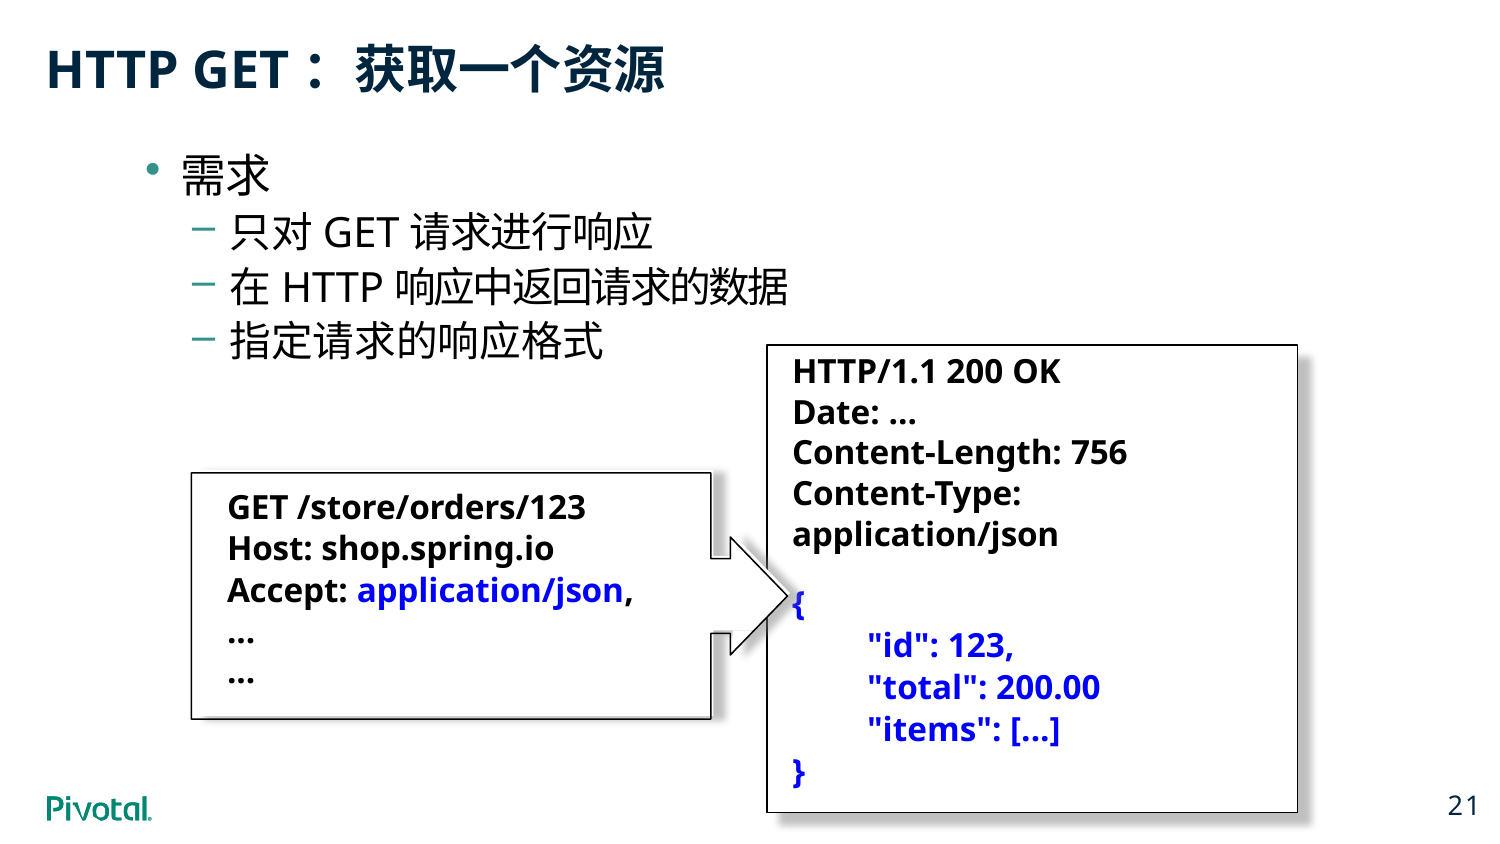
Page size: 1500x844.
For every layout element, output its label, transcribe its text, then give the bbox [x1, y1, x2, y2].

text_box GET /store/orders/123 Host: shop.spring.io Accept: application/json, ... ... [225, 484, 663, 691]
text_box [191, 472, 788, 720]
text_box [193, 470, 730, 558]
text_box 需求 只对GET请求进行响应 在HTTP响应中返回请求的数据 指定请求的响应格式 [143, 140, 1078, 366]
slide_number 21 [1444, 792, 1484, 844]
text_box [732, 534, 791, 596]
text_box [766, 345, 1298, 813]
title HTTP GET：获取一个资源 [43, 34, 963, 178]
text_box [768, 346, 1322, 836]
text_box HTTP/1.1 200 OK Date: … Content-Length: 756 Content-Type: application/json [790, 348, 1216, 553]
text_box [193, 461, 813, 731]
text_box { "id": 123, "total": 200.00 "items": [...] } [790, 579, 1262, 790]
